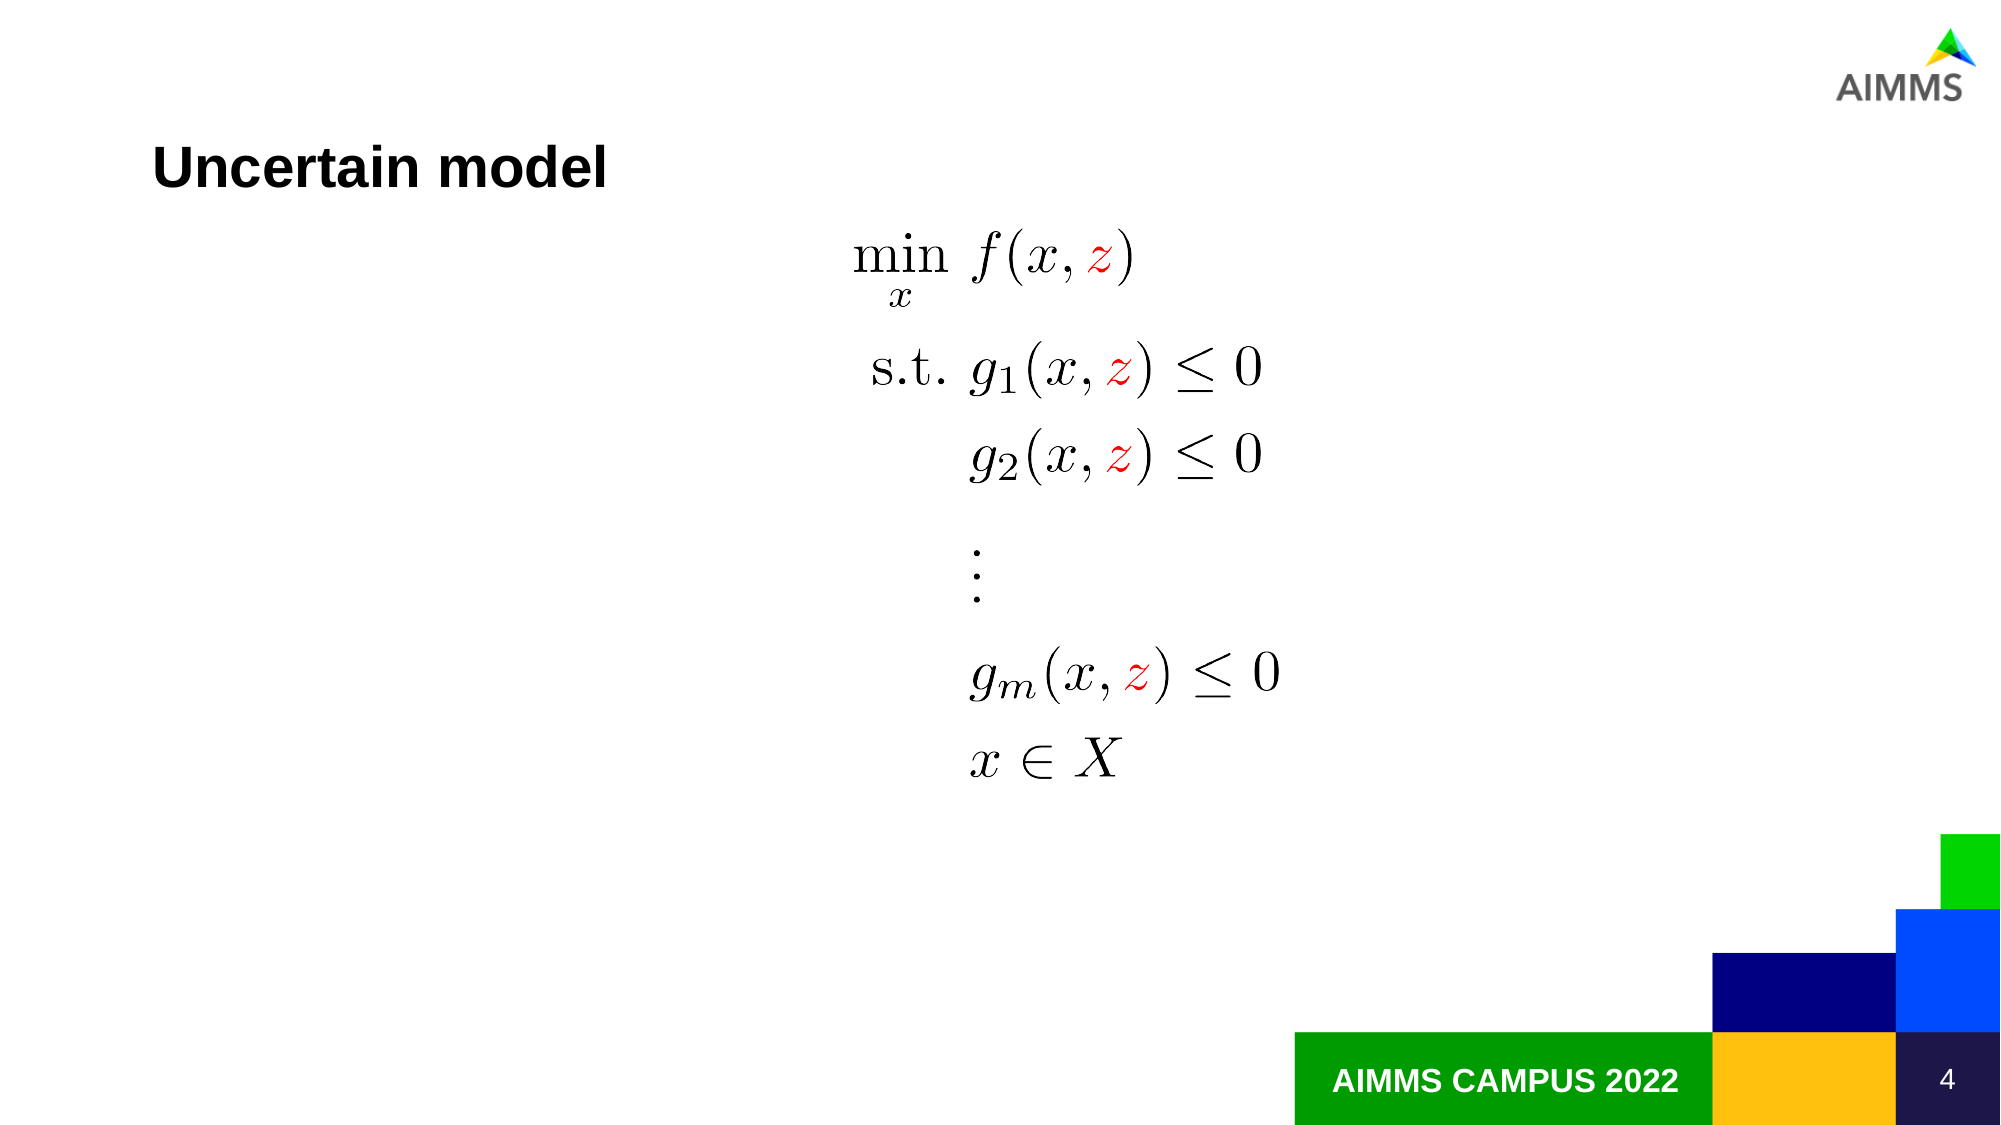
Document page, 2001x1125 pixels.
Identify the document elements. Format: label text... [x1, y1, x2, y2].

picture [0, 0, 2000, 1125]
list [137, 299, 1863, 1014]
slide_number 4 [1907, 1047, 1989, 1108]
title Uncertain model [137, 59, 1863, 278]
